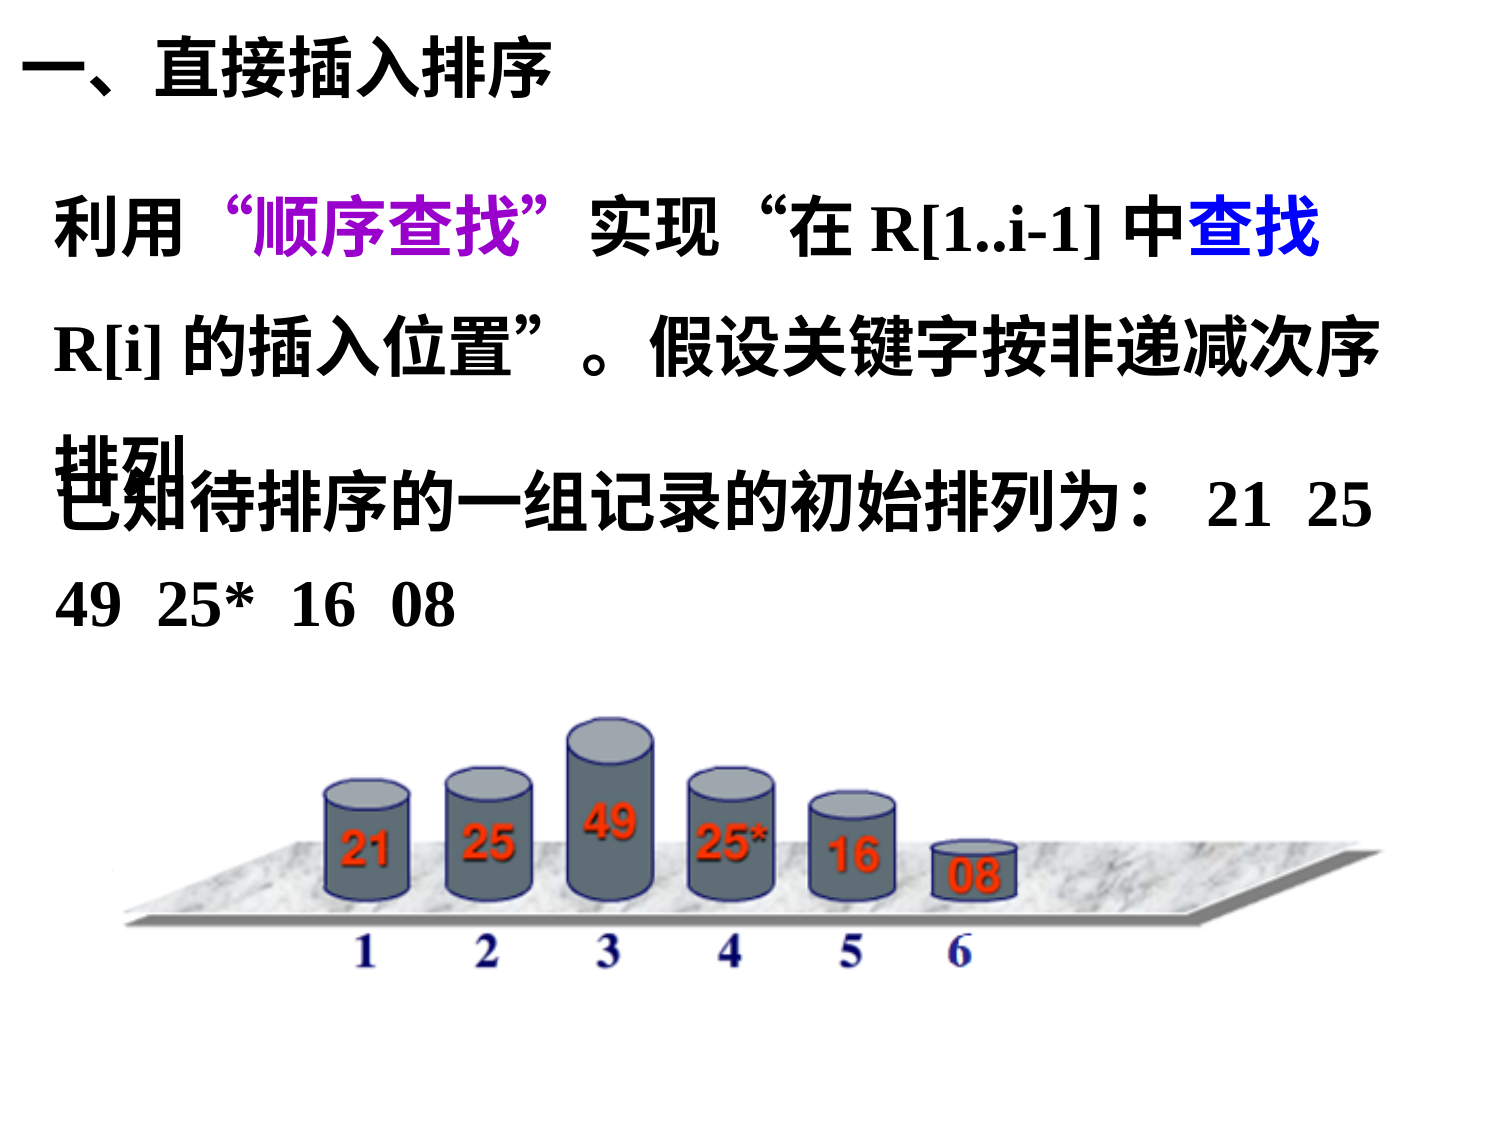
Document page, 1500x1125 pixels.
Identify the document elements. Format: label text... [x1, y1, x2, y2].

text_box 已知待排序的一组记录的初始排列为：21 25 49 25* 16 08 [41, 432, 1436, 648]
picture [111, 715, 1387, 977]
text_box 一、直接插入排序 [5, 18, 869, 114]
text_box 利用“顺序查找”实现“在R[1..i-1]中查找R[i]的插入位置”。假设关键字按非递减次序排列 [39, 137, 1447, 512]
